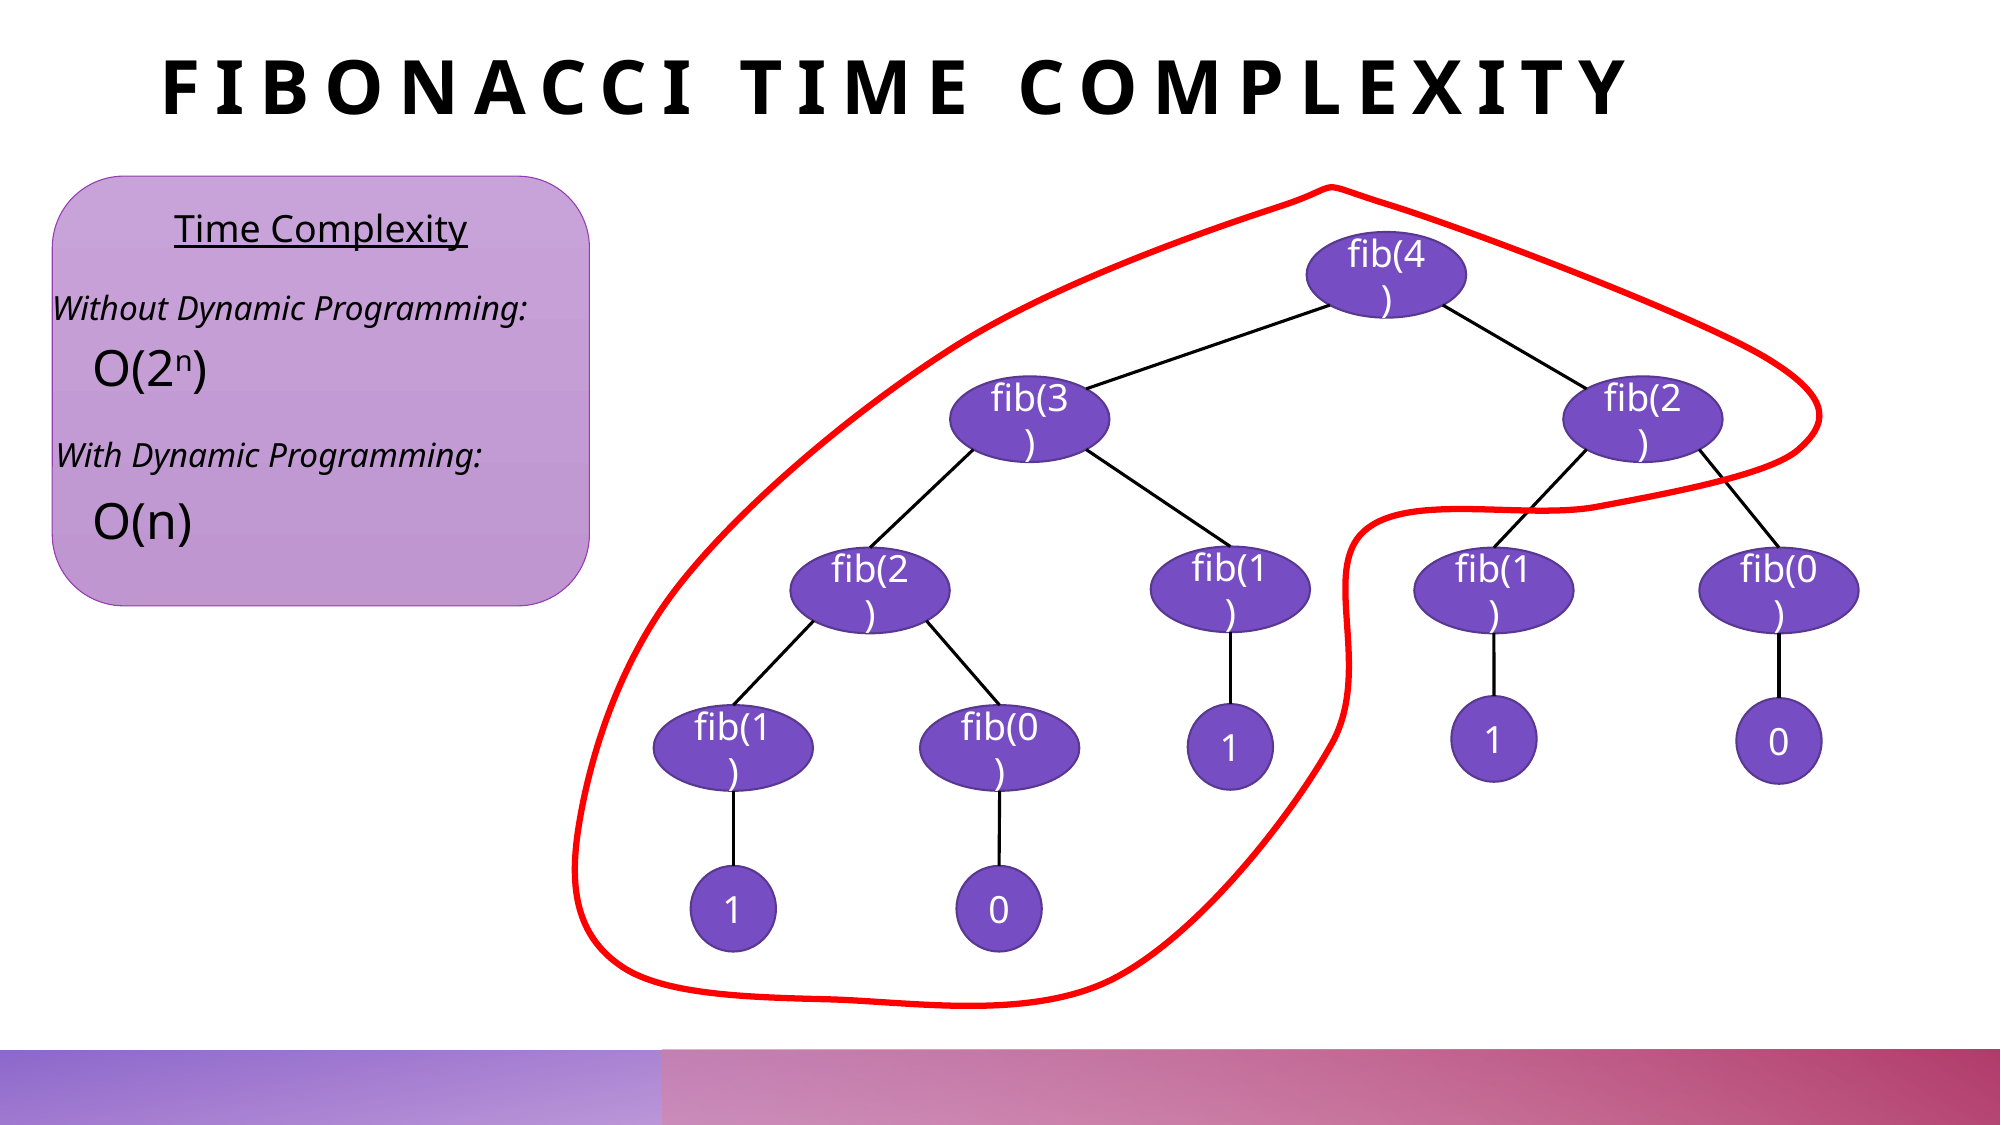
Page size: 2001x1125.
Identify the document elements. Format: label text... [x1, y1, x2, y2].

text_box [1086, 449, 1231, 547]
text_box [51, 175, 590, 607]
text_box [1442, 305, 1587, 389]
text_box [1493, 449, 1587, 548]
text_box 1 [1450, 695, 1538, 783]
text_box Without Dynamic Programming: [37, 279, 544, 335]
text_box fib(0) [1698, 546, 1860, 635]
text_box fib(1) [1413, 546, 1575, 635]
text_box O(n) [77, 482, 207, 558]
text_box 0 [1735, 697, 1823, 785]
title Fibonacci Time Complexity [160, 4, 1840, 130]
text_box O(2n) [77, 329, 223, 405]
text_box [1699, 449, 1779, 548]
text_box With Dynamic Programming: [40, 426, 498, 482]
text_box [573, 186, 1821, 1007]
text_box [869, 449, 974, 548]
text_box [926, 620, 1000, 706]
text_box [1086, 305, 1330, 389]
text_box Time Complexity [159, 197, 483, 258]
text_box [733, 620, 814, 706]
